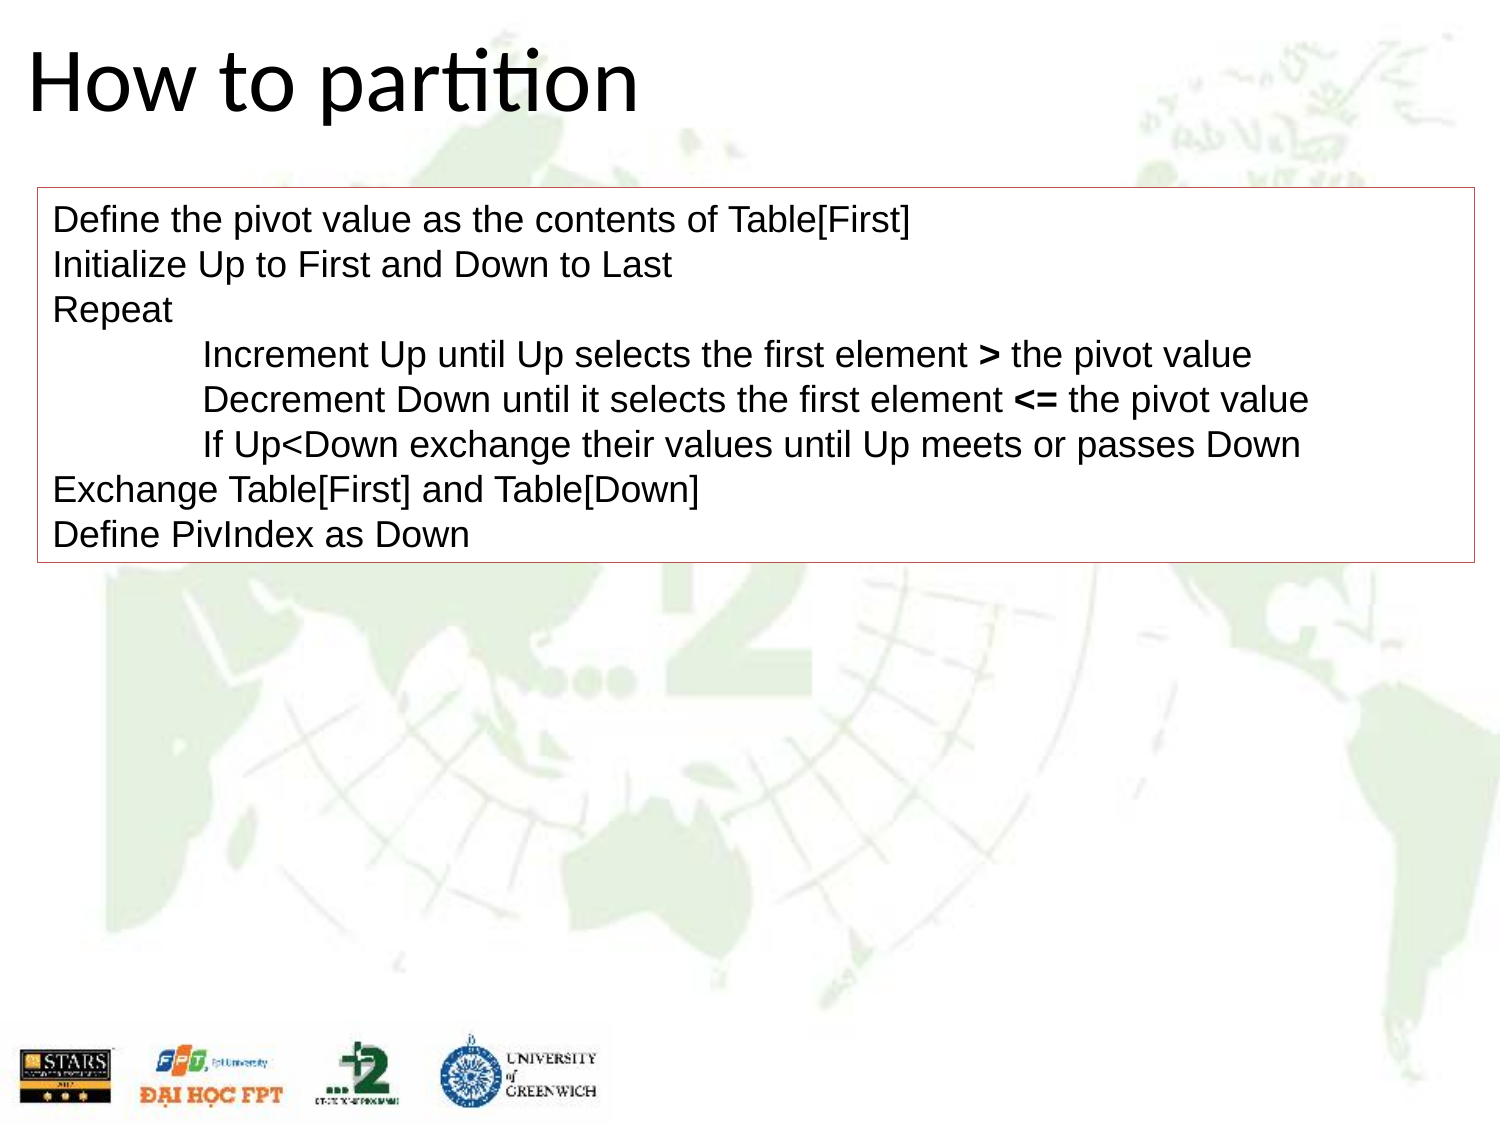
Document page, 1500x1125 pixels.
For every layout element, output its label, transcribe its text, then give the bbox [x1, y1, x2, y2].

picture [0, 0, 1500, 1125]
title How to partition [12, 12, 1475, 155]
text_box Define the pivot value as the contents of Table[First] Initialize Up to First and Down to Last Repeat Increment Up until Up selects the first element > the pivot value Decrement Down until it selects the first element <= the pivot value If Up<Down exchange their values until Up meets or passes Down Exchange Table[First] and Table[Down] Define PivIndex as Down [37, 187, 1475, 563]
